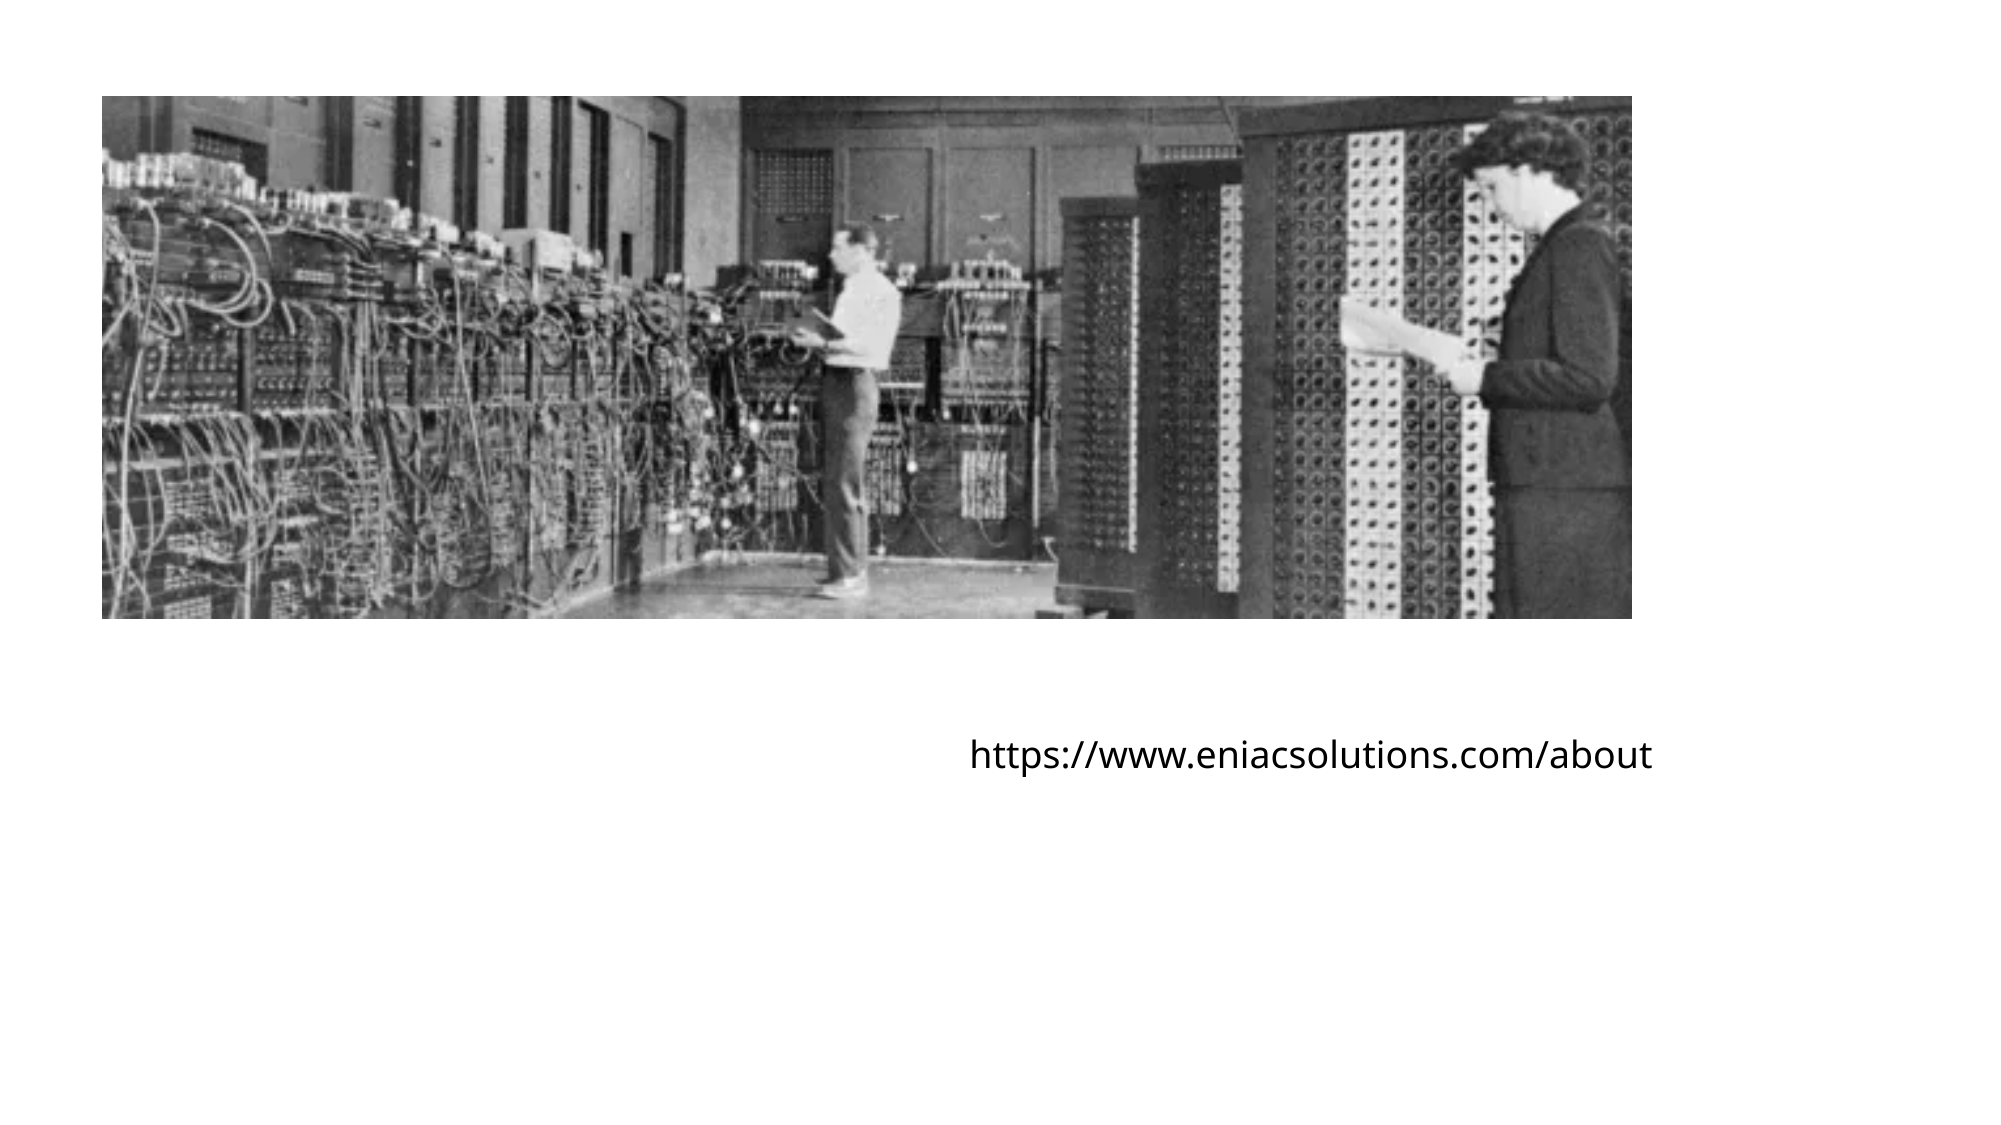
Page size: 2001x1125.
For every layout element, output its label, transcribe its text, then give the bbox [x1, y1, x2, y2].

picture [101, 95, 1632, 620]
text_box https://www.eniacsolutions.com/about [954, 723, 1955, 784]
